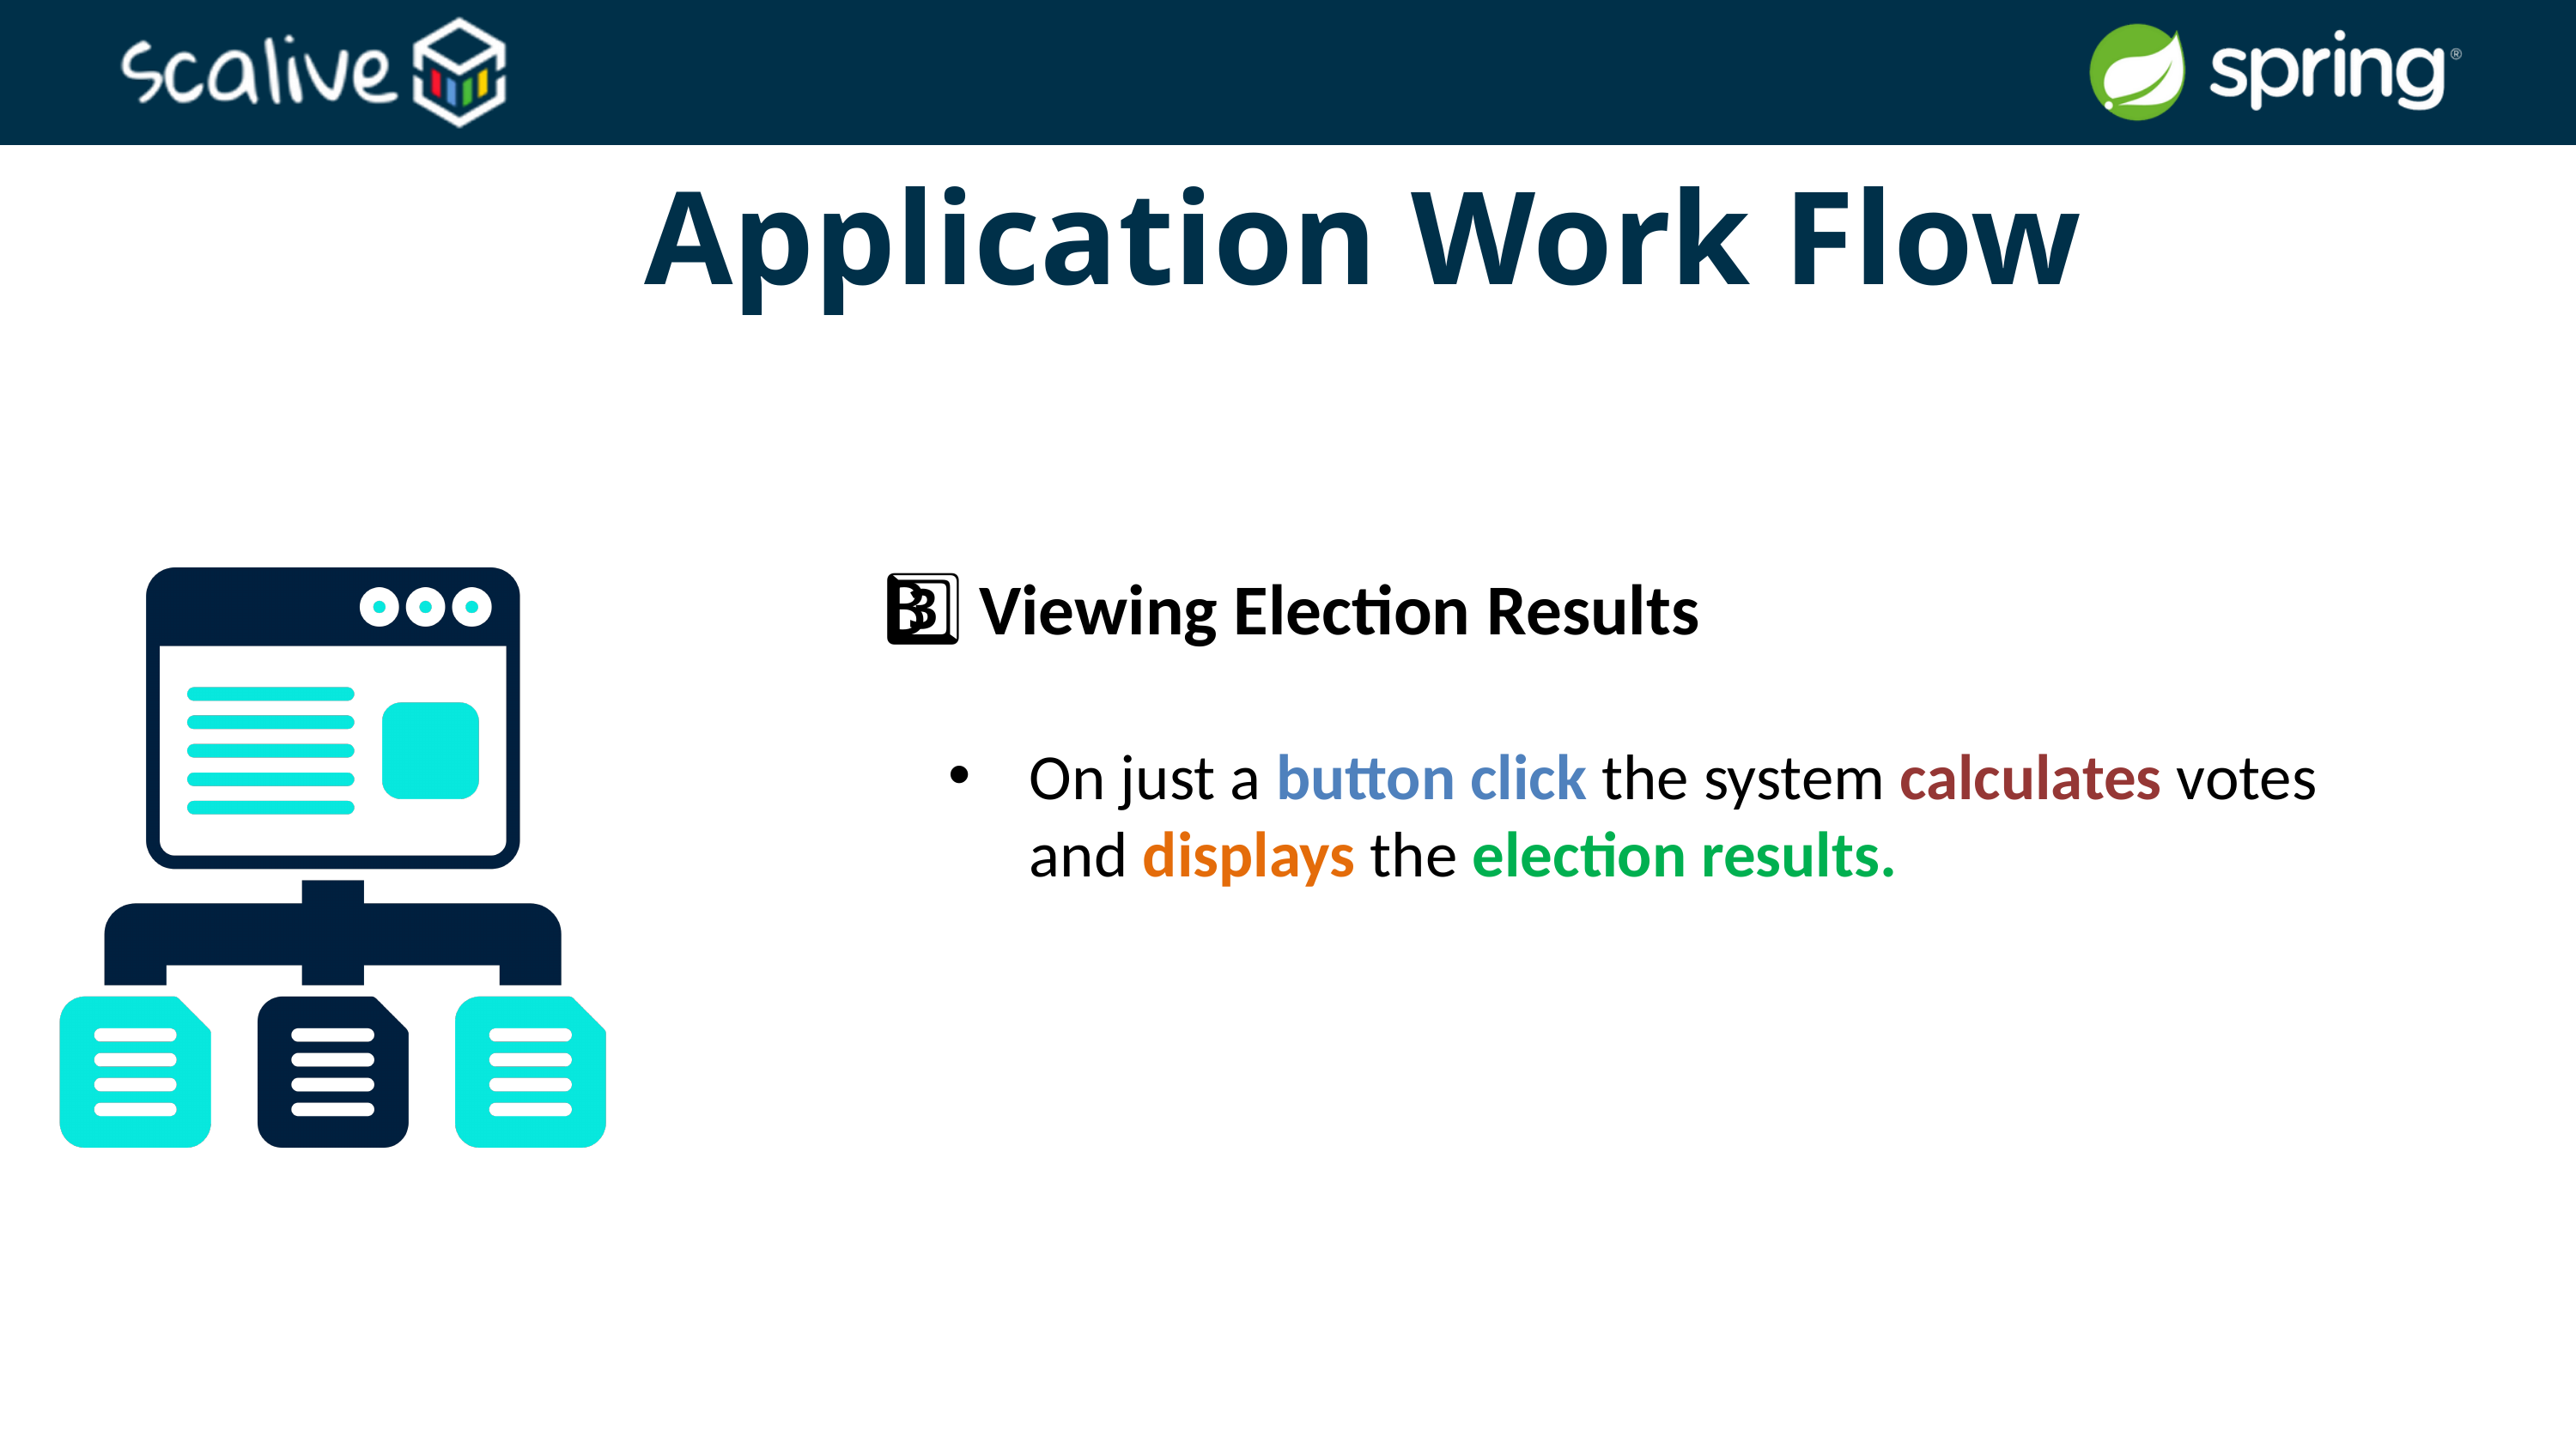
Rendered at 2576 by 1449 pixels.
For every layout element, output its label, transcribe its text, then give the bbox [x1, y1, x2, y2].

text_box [643, 465, 2415, 1373]
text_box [0, 0, 2576, 145]
text_box [42, 567, 623, 1148]
text_box Application Work Flow [643, 155, 2085, 311]
